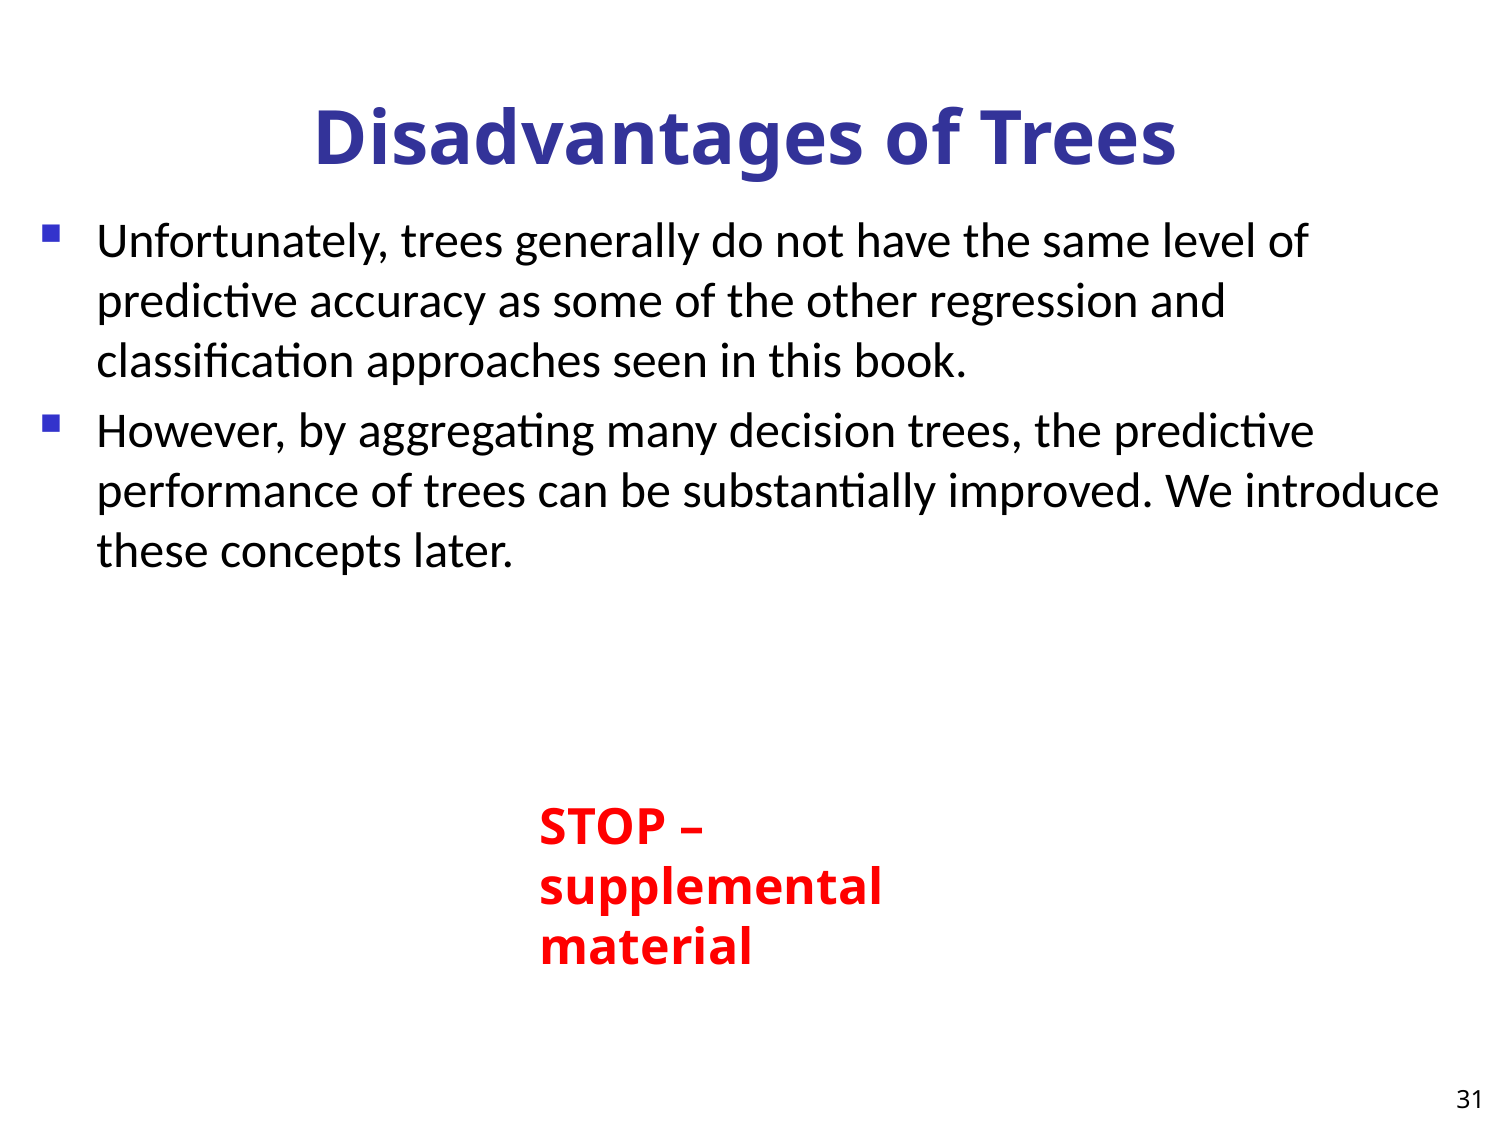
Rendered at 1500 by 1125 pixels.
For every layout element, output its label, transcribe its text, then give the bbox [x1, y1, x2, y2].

slide_number 31 [1187, 1062, 1500, 1125]
title Disadvantages of Trees [24, 62, 1466, 188]
list Unfortunately, trees generally do not have the same level of predictive accuracy as some of the other regression and classification approaches seen in this book. However, by aggregating many decision trees, the predictive performance of trees can be substantially improved. We introduce these concepts later. [24, 200, 1475, 1025]
text_box STOP – supplemental material [525, 787, 962, 983]
